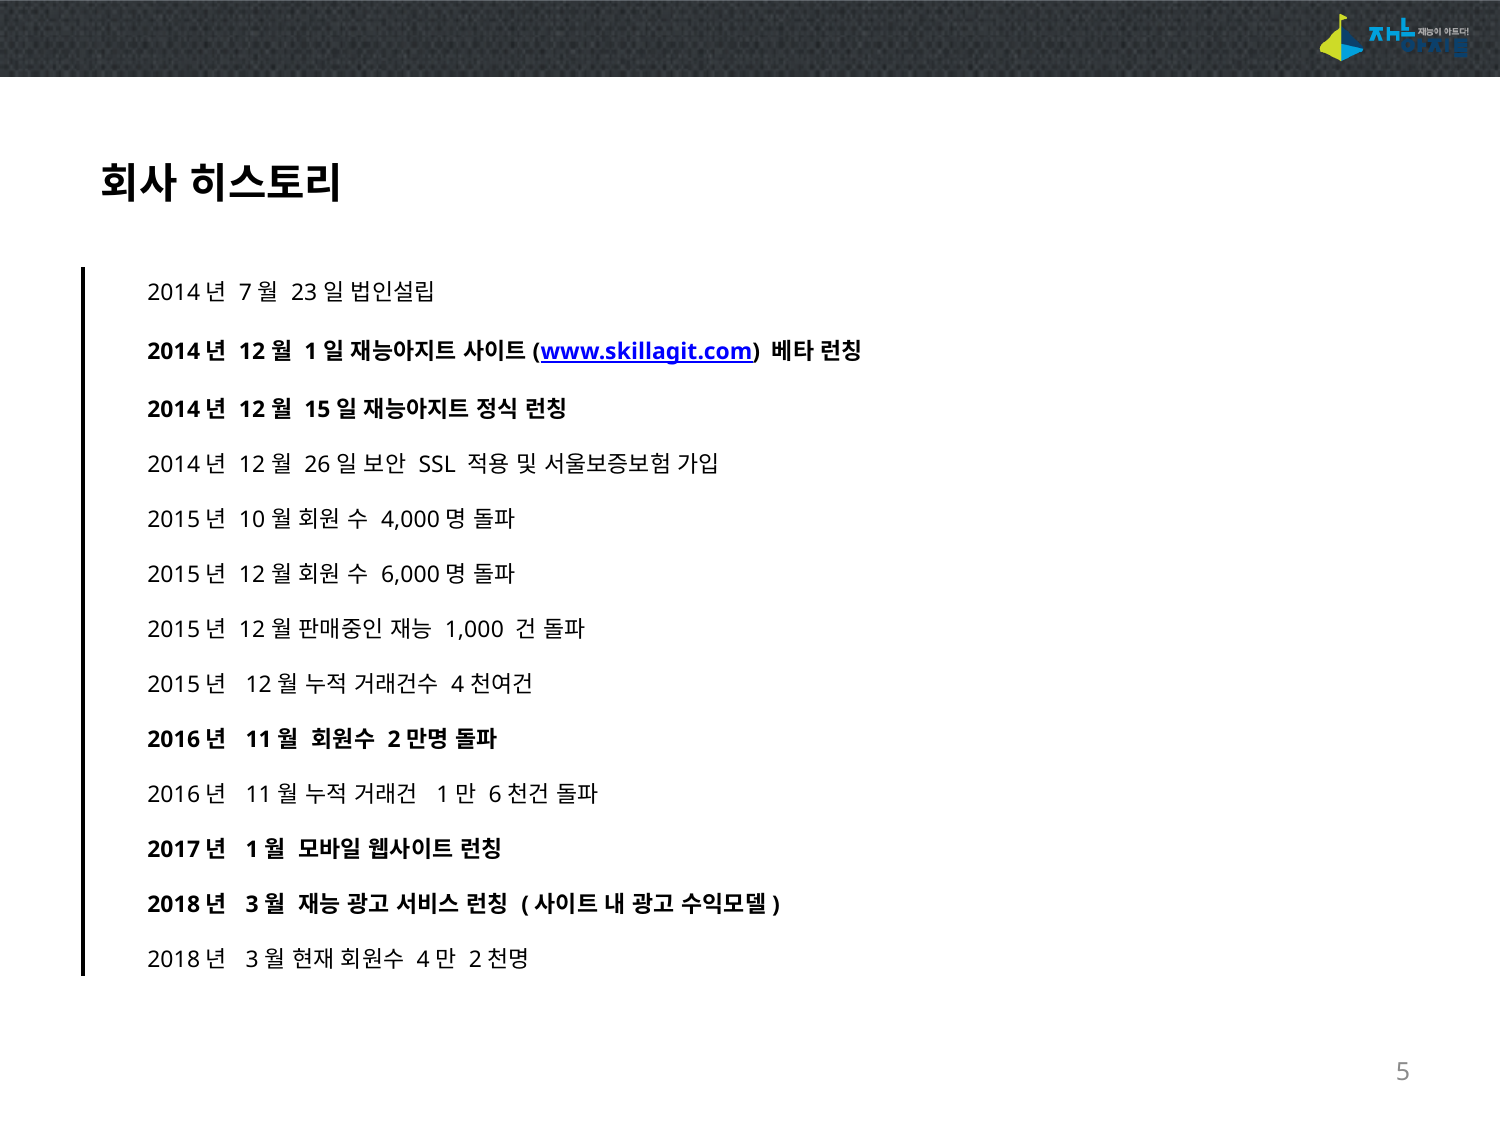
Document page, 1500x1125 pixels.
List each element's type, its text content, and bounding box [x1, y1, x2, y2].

picture [0, 0, 1500, 77]
text_box 2014년 7월 23일 법인설립 2014년 12월 1일 재능아지트 사이트(www.skillagit.com) 베타 런칭 2014년 12월 15일 재능아지트 정식 런칭 2014년 12월 26일 보안 SSL 적용 및 서울보증보험 가입 2015년 10월 회원 수 4,000명 돌파 2015년 12월 회원 수 6,000명 돌파 2015년 12월 판매중인 재능 1,000 건 돌파 2015년 12월 누적 거래건수 4천여건 2016년 11월 회원수 2만명 돌파 2016년 11월 누적 거래건 1만 6천건 돌파 2017년 1월 모바일 웹사이트 런칭 2018년 3월 재능 광고 서비스 런칭 (사이트 내 광고 수익모델) 2018년 3월 현재 회원수 4만 2천명 [132, 242, 1361, 979]
slide_number 5 [1074, 1042, 1425, 1103]
text_box 회사 히스토리 [86, 149, 359, 214]
